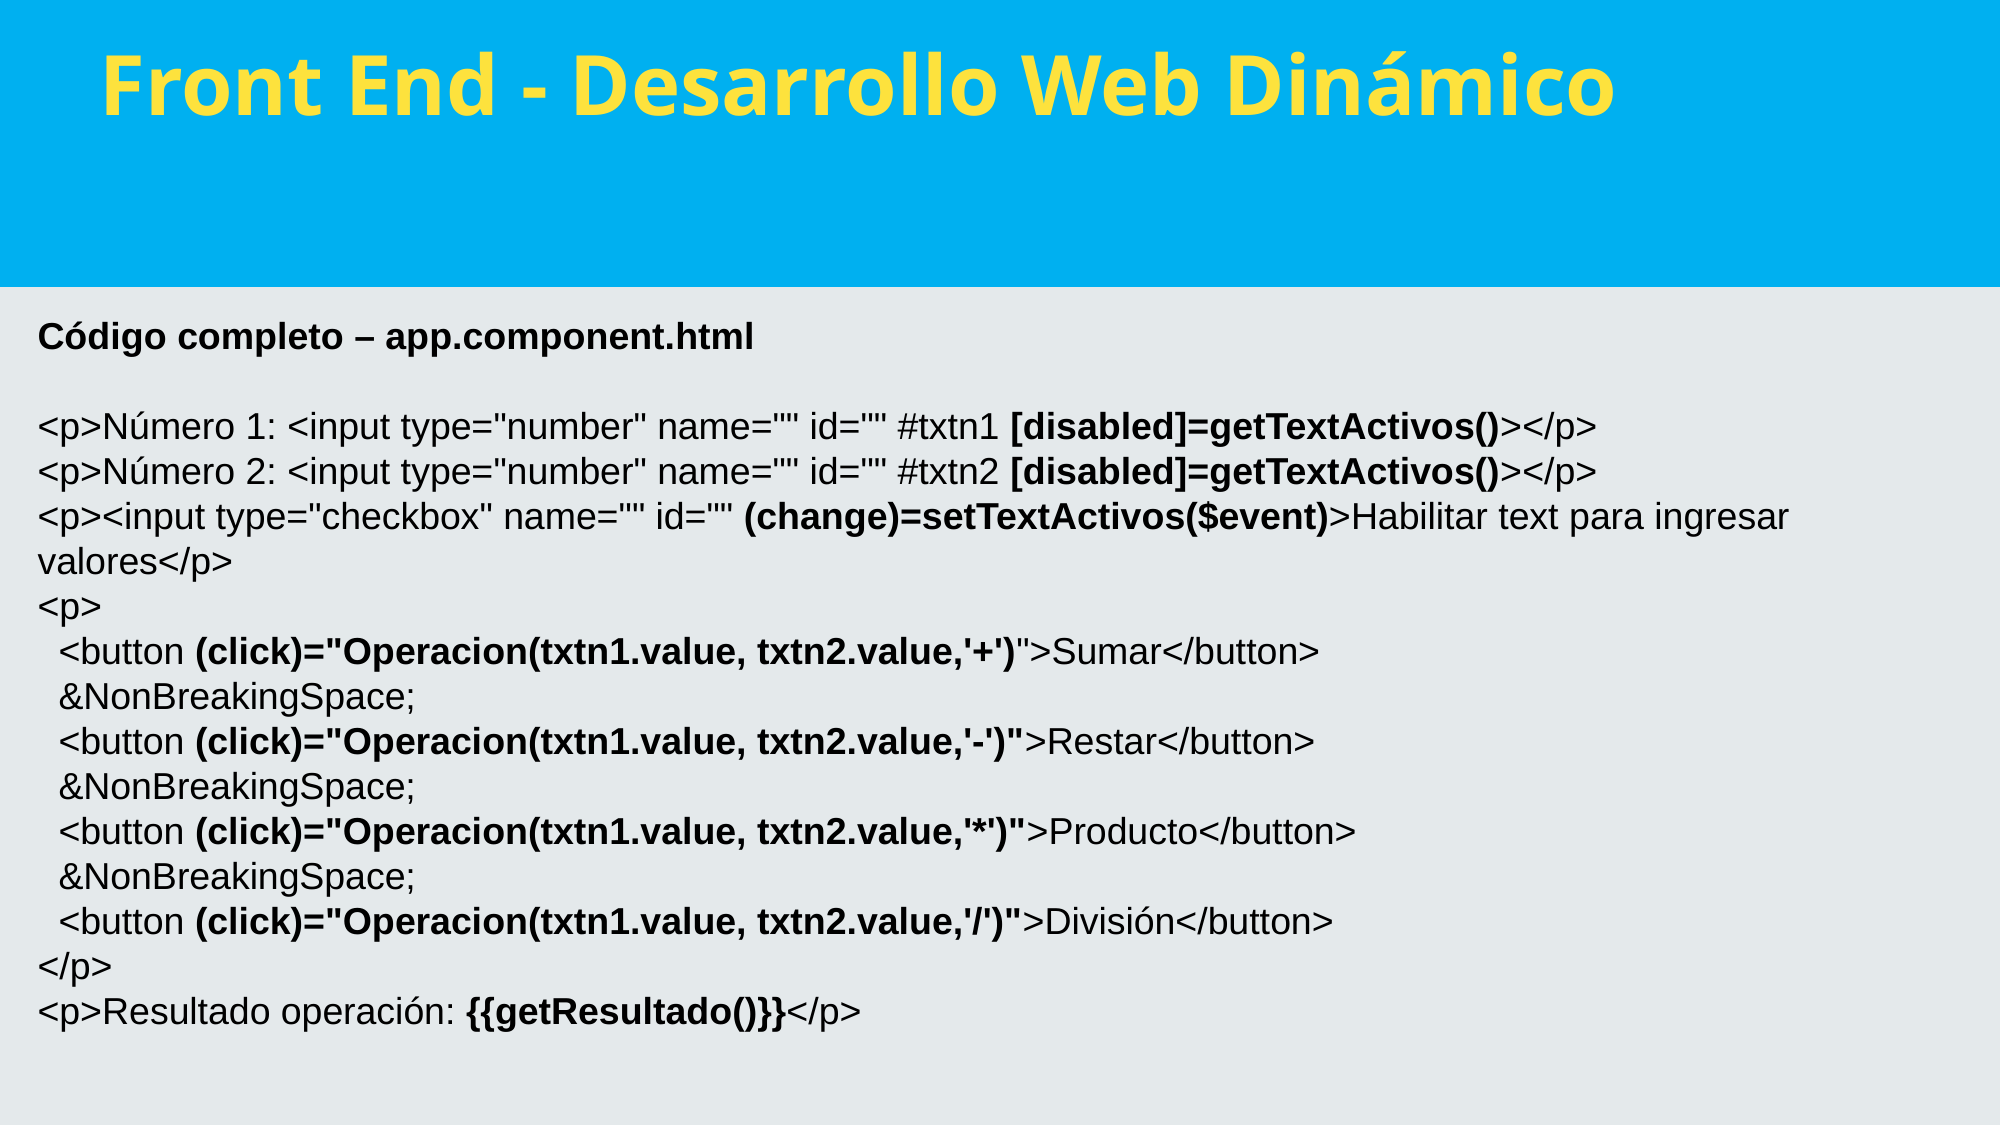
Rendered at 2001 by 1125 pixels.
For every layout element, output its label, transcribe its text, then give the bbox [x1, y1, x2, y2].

text_box [0, 0, 2000, 287]
text_box Código completo – app.component.html <p>Número 1: <input type="number" name="" id="" #txtn1 [disabled]=getTextActivos()></p> <p>Número 2: <input type="number" name="" id="" #txtn2 [disabled]=getTextActivos()></p> <p><input type="checkbox" name="" id="" (change)=setTextActivos($event)>Habilitar text para ingresar valores</p> <p> <button (click)="Operacion(txtn1.value, txtn2.value,'+')">Sumar</button> &NonBreakingSpace; <button (click)="Operacion(txtn1.value, txtn2.value,'-')">Restar</button> &NonBreakingSpace; <button (click)="Operacion(txtn1.value, txtn2.value,'*')">Producto</button> &NonBreakingSpace; <button (click)="Operacion(txtn1.value, txtn2.value,'/')">División</button> </p> <p>Resultado operación: {{getResultado()}}</p> [17, 286, 1844, 1102]
text_box Front End - Desarrollo Web Dinámico [92, 24, 1901, 222]
